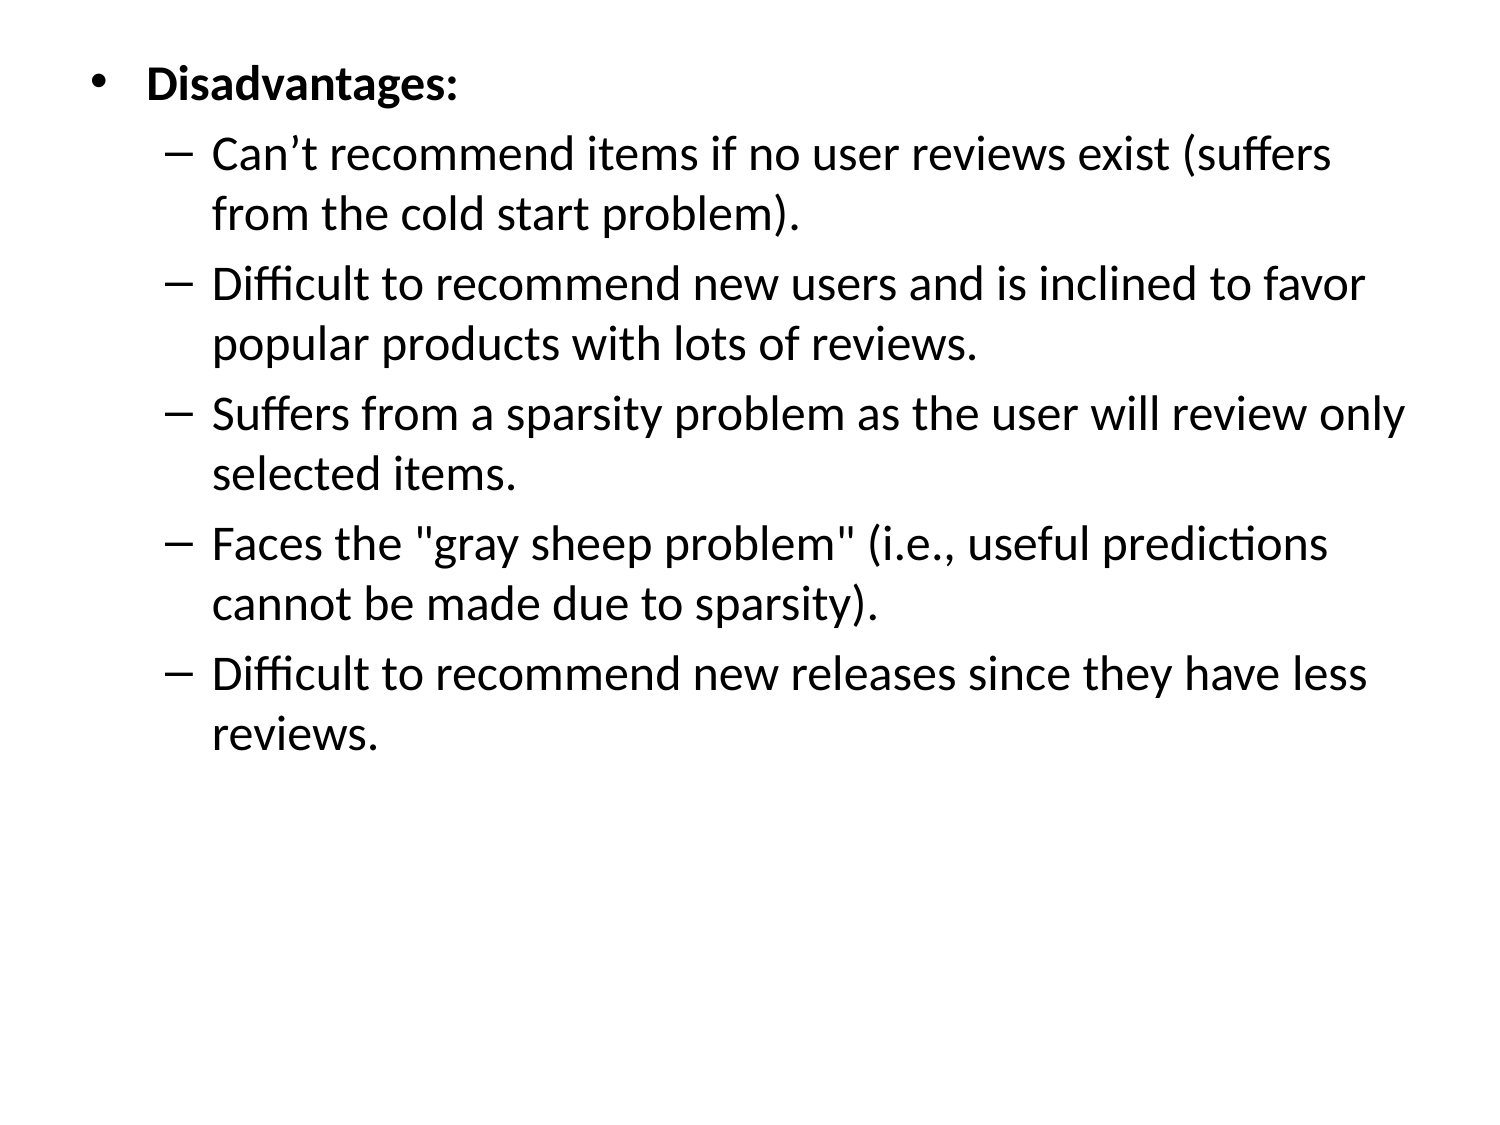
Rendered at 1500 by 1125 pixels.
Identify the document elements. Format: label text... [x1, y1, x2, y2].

list Disadvantages: Can’t recommend items if no user reviews exist (suffers from the cold start problem). Difficult to recommend new users and is inclined to favor popular products with lots of reviews. Suffers from a sparsity problem as the user will review only selected items. Faces the "gray sheep problem" (i.e., useful predictions cannot be made due to sparsity). Difficult to recommend new releases since they have less reviews. [75, 42, 1425, 1005]
